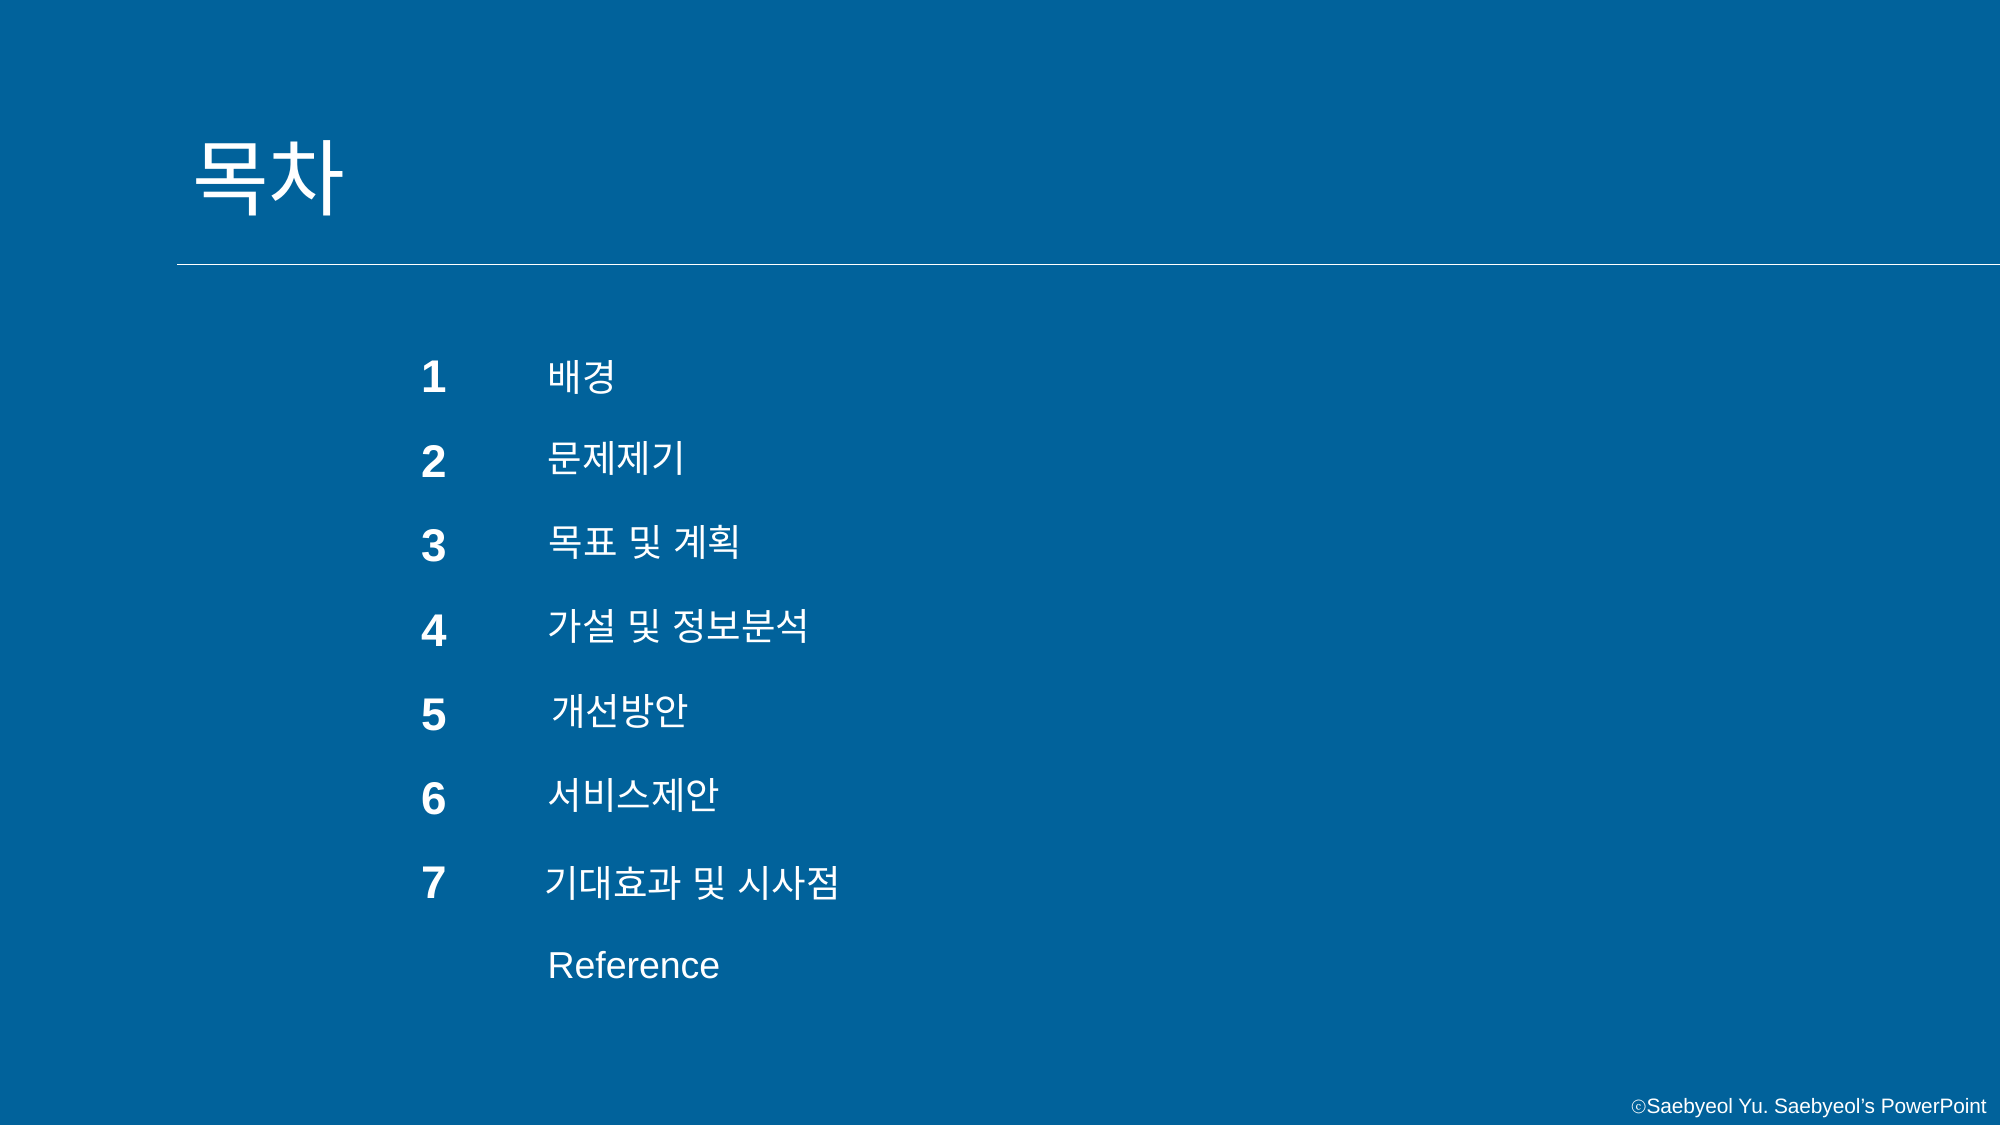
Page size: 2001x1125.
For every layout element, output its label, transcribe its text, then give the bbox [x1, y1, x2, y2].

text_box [405, 676, 1752, 741]
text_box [405, 592, 1486, 657]
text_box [405, 845, 1782, 910]
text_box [405, 761, 1822, 826]
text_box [405, 339, 1075, 404]
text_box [405, 423, 1253, 488]
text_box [405, 508, 1933, 573]
text_box 목차 [177, 118, 386, 234]
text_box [405, 929, 1486, 994]
